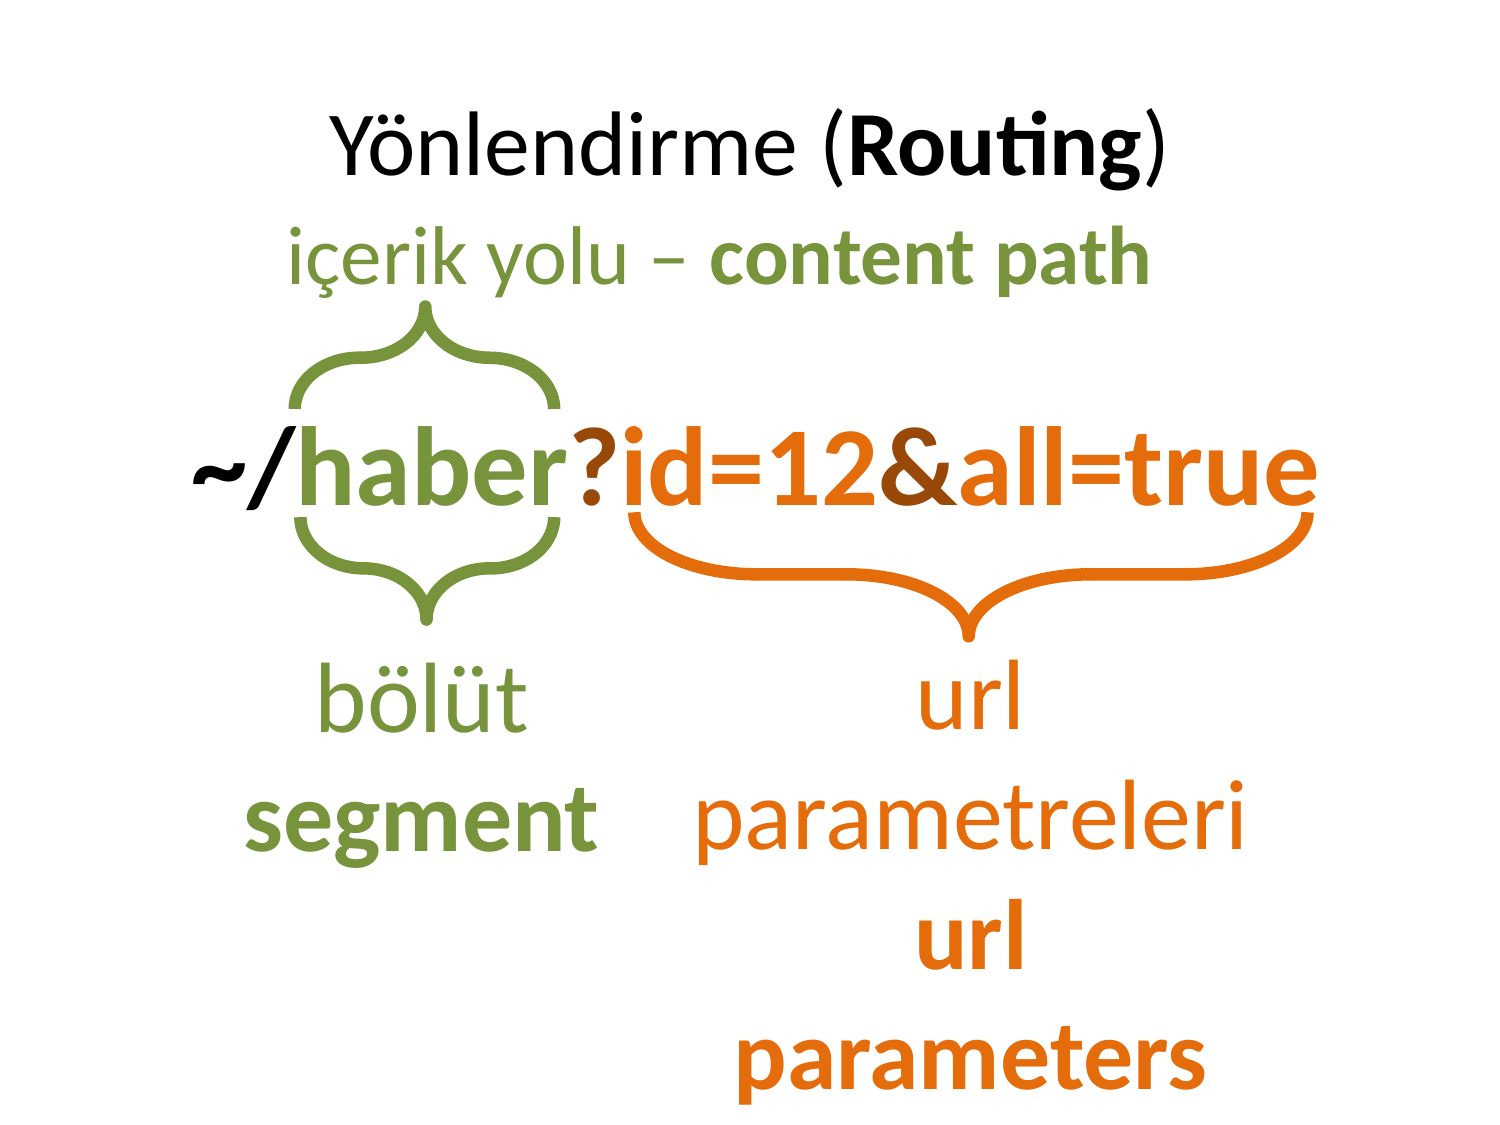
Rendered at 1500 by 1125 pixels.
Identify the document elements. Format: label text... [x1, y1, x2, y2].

text_box url parametreleri url parameters [657, 622, 1284, 1118]
text_box içerik yolu – content path [220, 193, 1220, 309]
text_box bölüt segment [220, 624, 623, 880]
text_box [299, 517, 555, 621]
text_box ~/haber?id=12&all=true [4, 385, 1500, 563]
title Yönlendirme (Routing) [75, 45, 1425, 233]
text_box [293, 305, 555, 410]
text_box [633, 512, 1309, 622]
